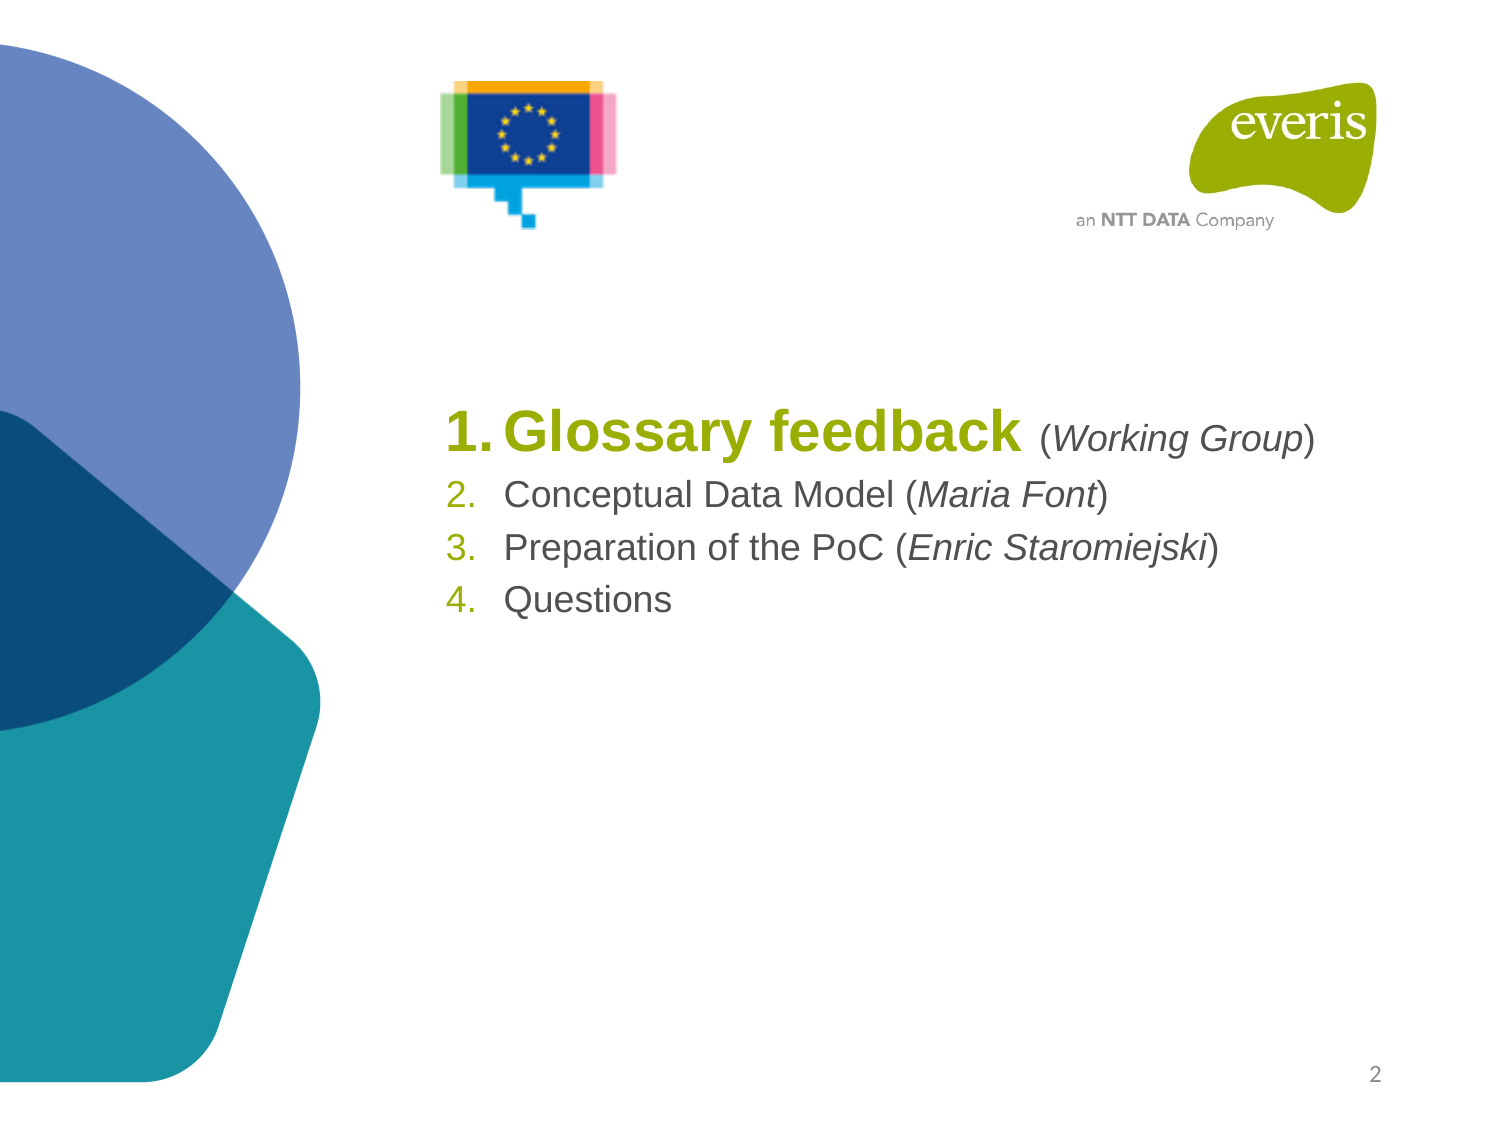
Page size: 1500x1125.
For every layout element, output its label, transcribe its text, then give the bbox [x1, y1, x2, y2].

picture [1055, 59, 1401, 252]
text_box Glossary feedback (Working Group) Conceptual Data Model (Maria Font) Preparation of the PoC (Enric Staromiejski) Questions [430, 385, 1412, 1071]
picture [440, 81, 618, 230]
picture [0, 0, 331, 1125]
slide_number 2 [1059, 1071, 1397, 1103]
